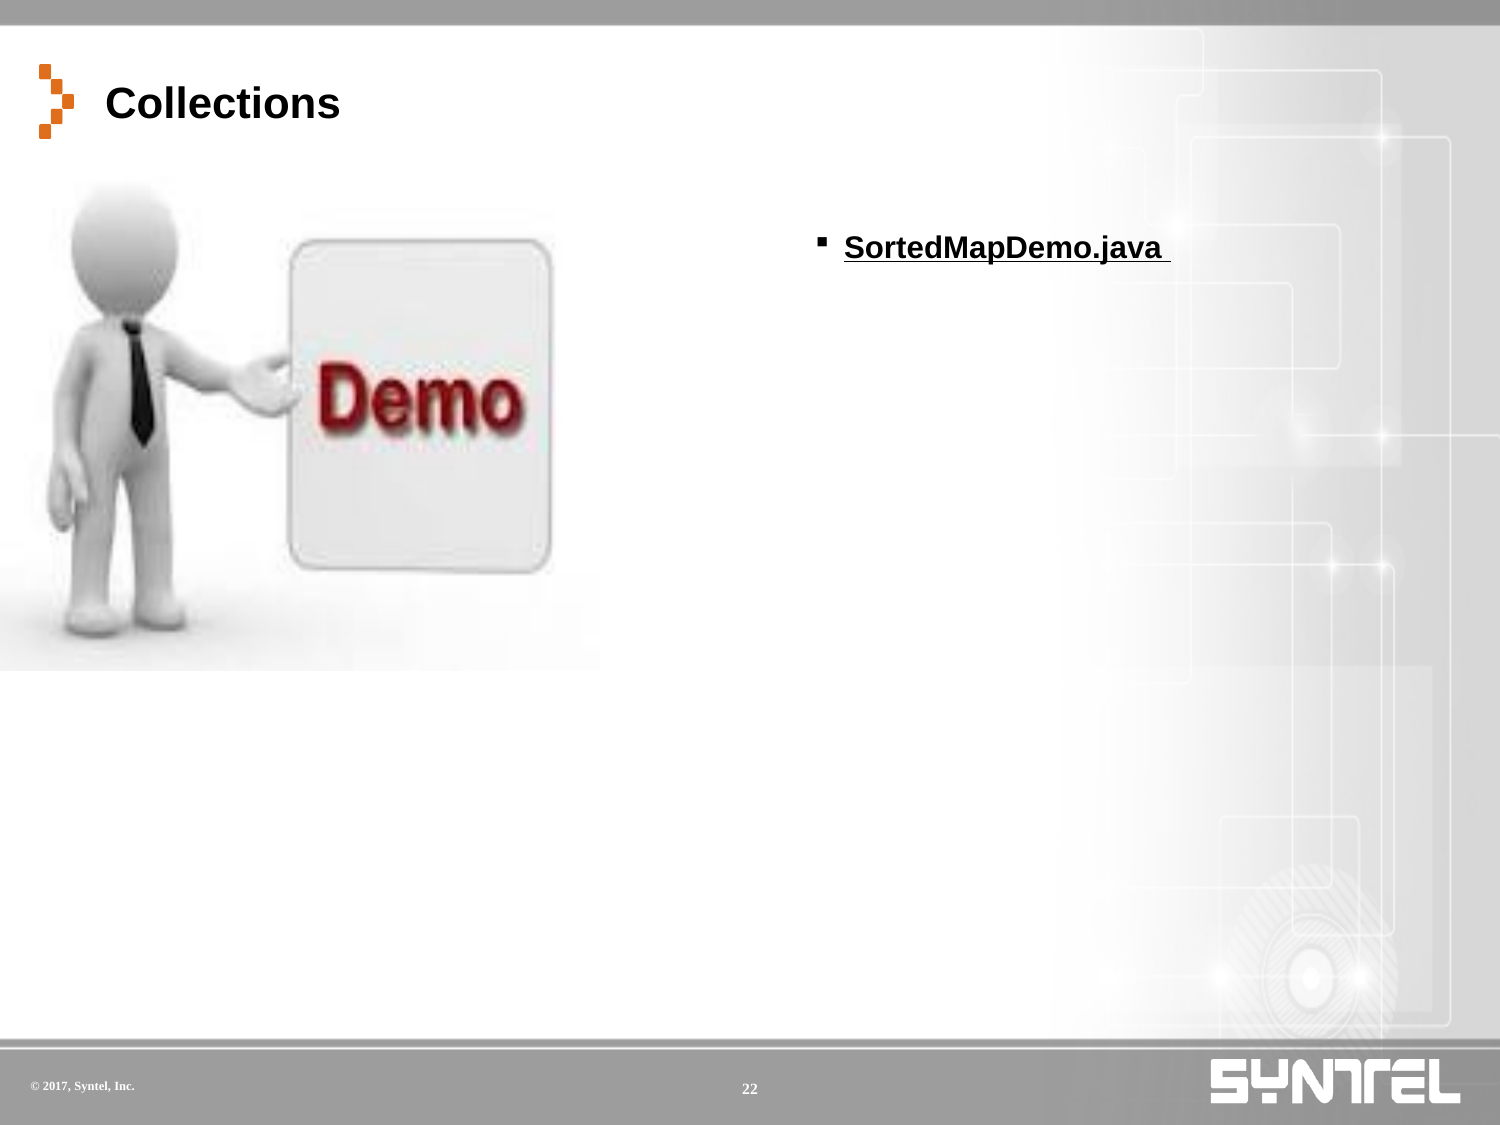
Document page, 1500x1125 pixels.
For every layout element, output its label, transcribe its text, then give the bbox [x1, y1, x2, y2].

list SortedMapDemo.java [800, 174, 1424, 989]
title Collections [90, 43, 1462, 160]
text_box [99, 187, 763, 1002]
picture [0, 0, 1500, 1125]
